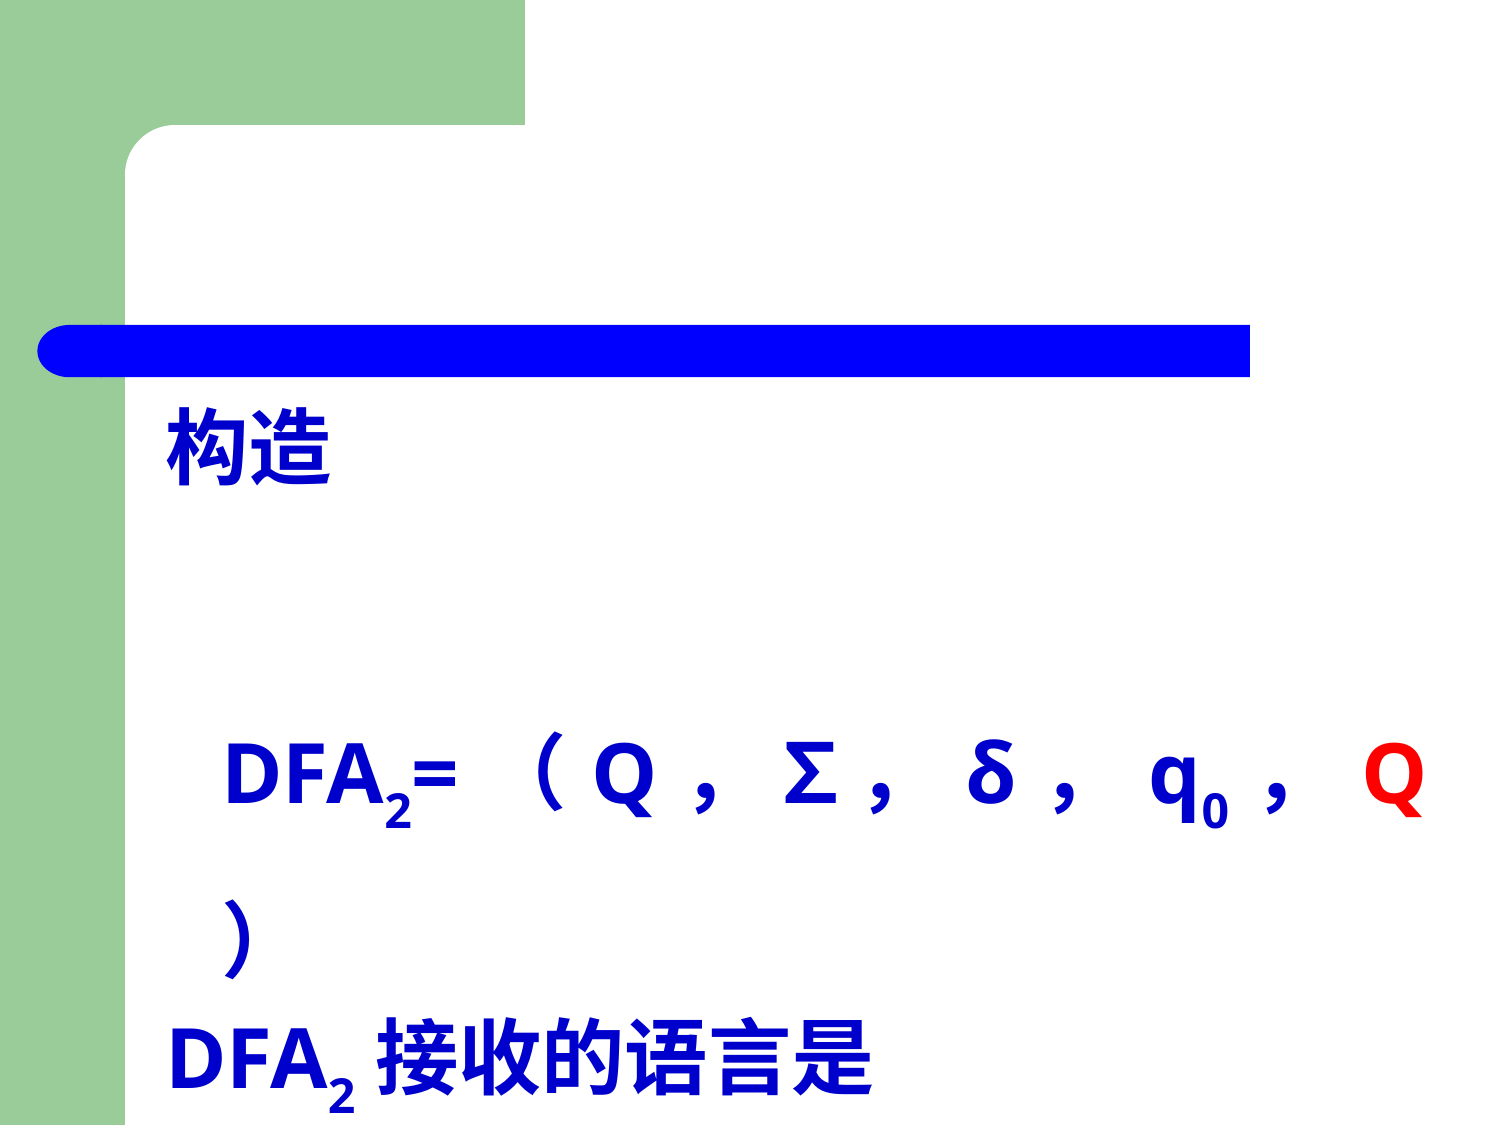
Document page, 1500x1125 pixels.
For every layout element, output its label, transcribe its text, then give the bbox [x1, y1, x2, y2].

list 构造 DFA2=（Q，∑，δ，q0，Q） DFA2接收的语言是 L1的对应的全集,即∑* [149, 387, 1463, 1001]
